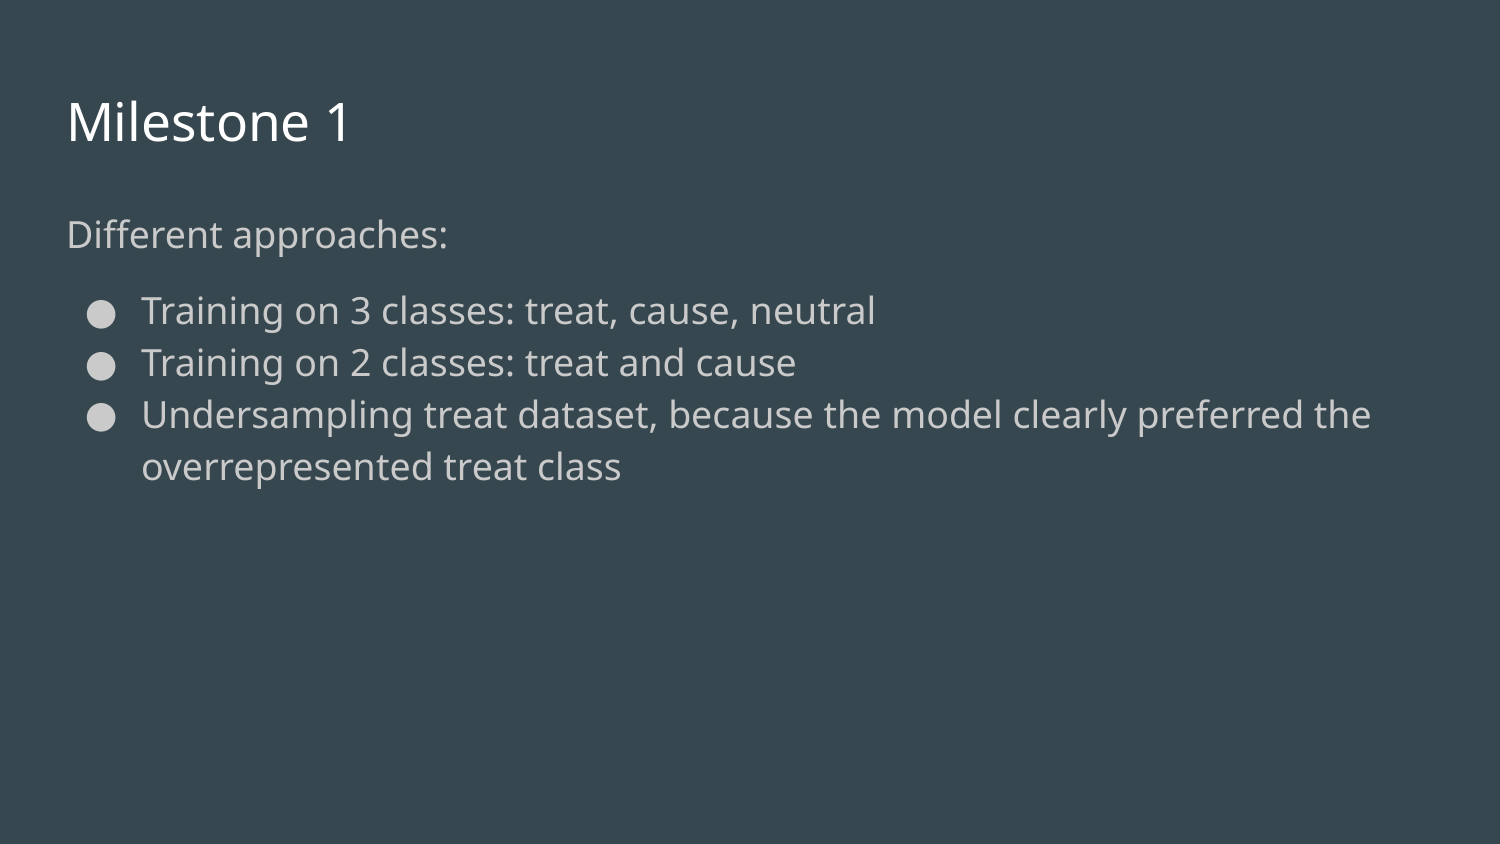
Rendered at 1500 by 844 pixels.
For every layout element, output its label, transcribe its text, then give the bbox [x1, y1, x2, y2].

title Milestone 1 [51, 72, 1449, 167]
list Different approaches: Training on 3 classes: treat, cause, neutral Training on 2 classes: treat and cause Undersampling treat dataset, because the model clearly preferred the overrepresented treat class [51, 189, 1449, 750]
